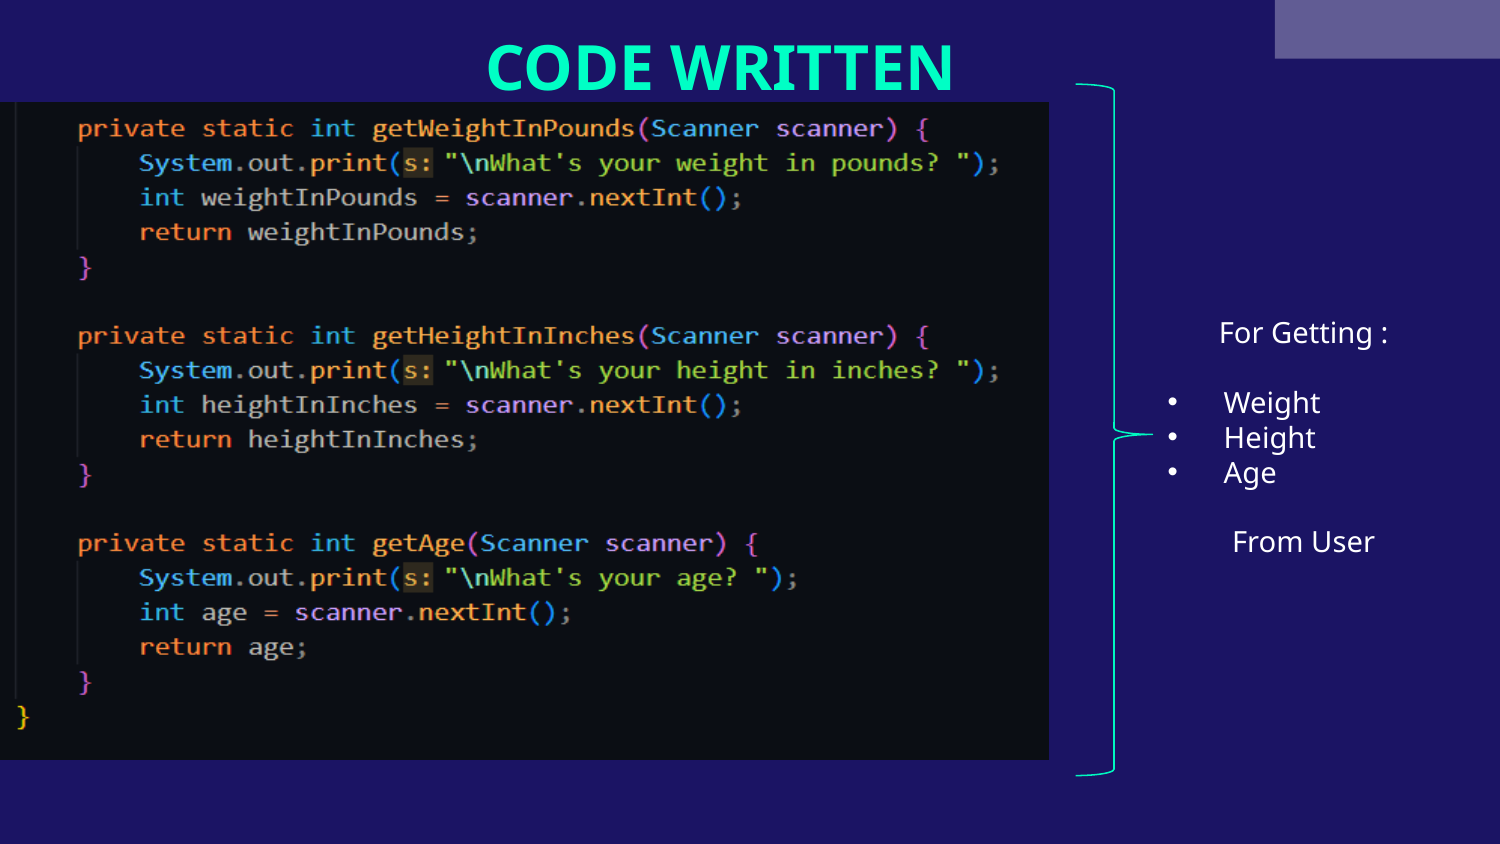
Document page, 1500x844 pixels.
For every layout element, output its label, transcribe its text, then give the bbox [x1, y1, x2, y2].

text_box CODE WRITTEN [464, 13, 977, 100]
picture [0, 102, 1049, 760]
text_box [1075, 83, 1154, 777]
text_box For Getting : Weight Height Age From User [1152, 229, 1455, 530]
